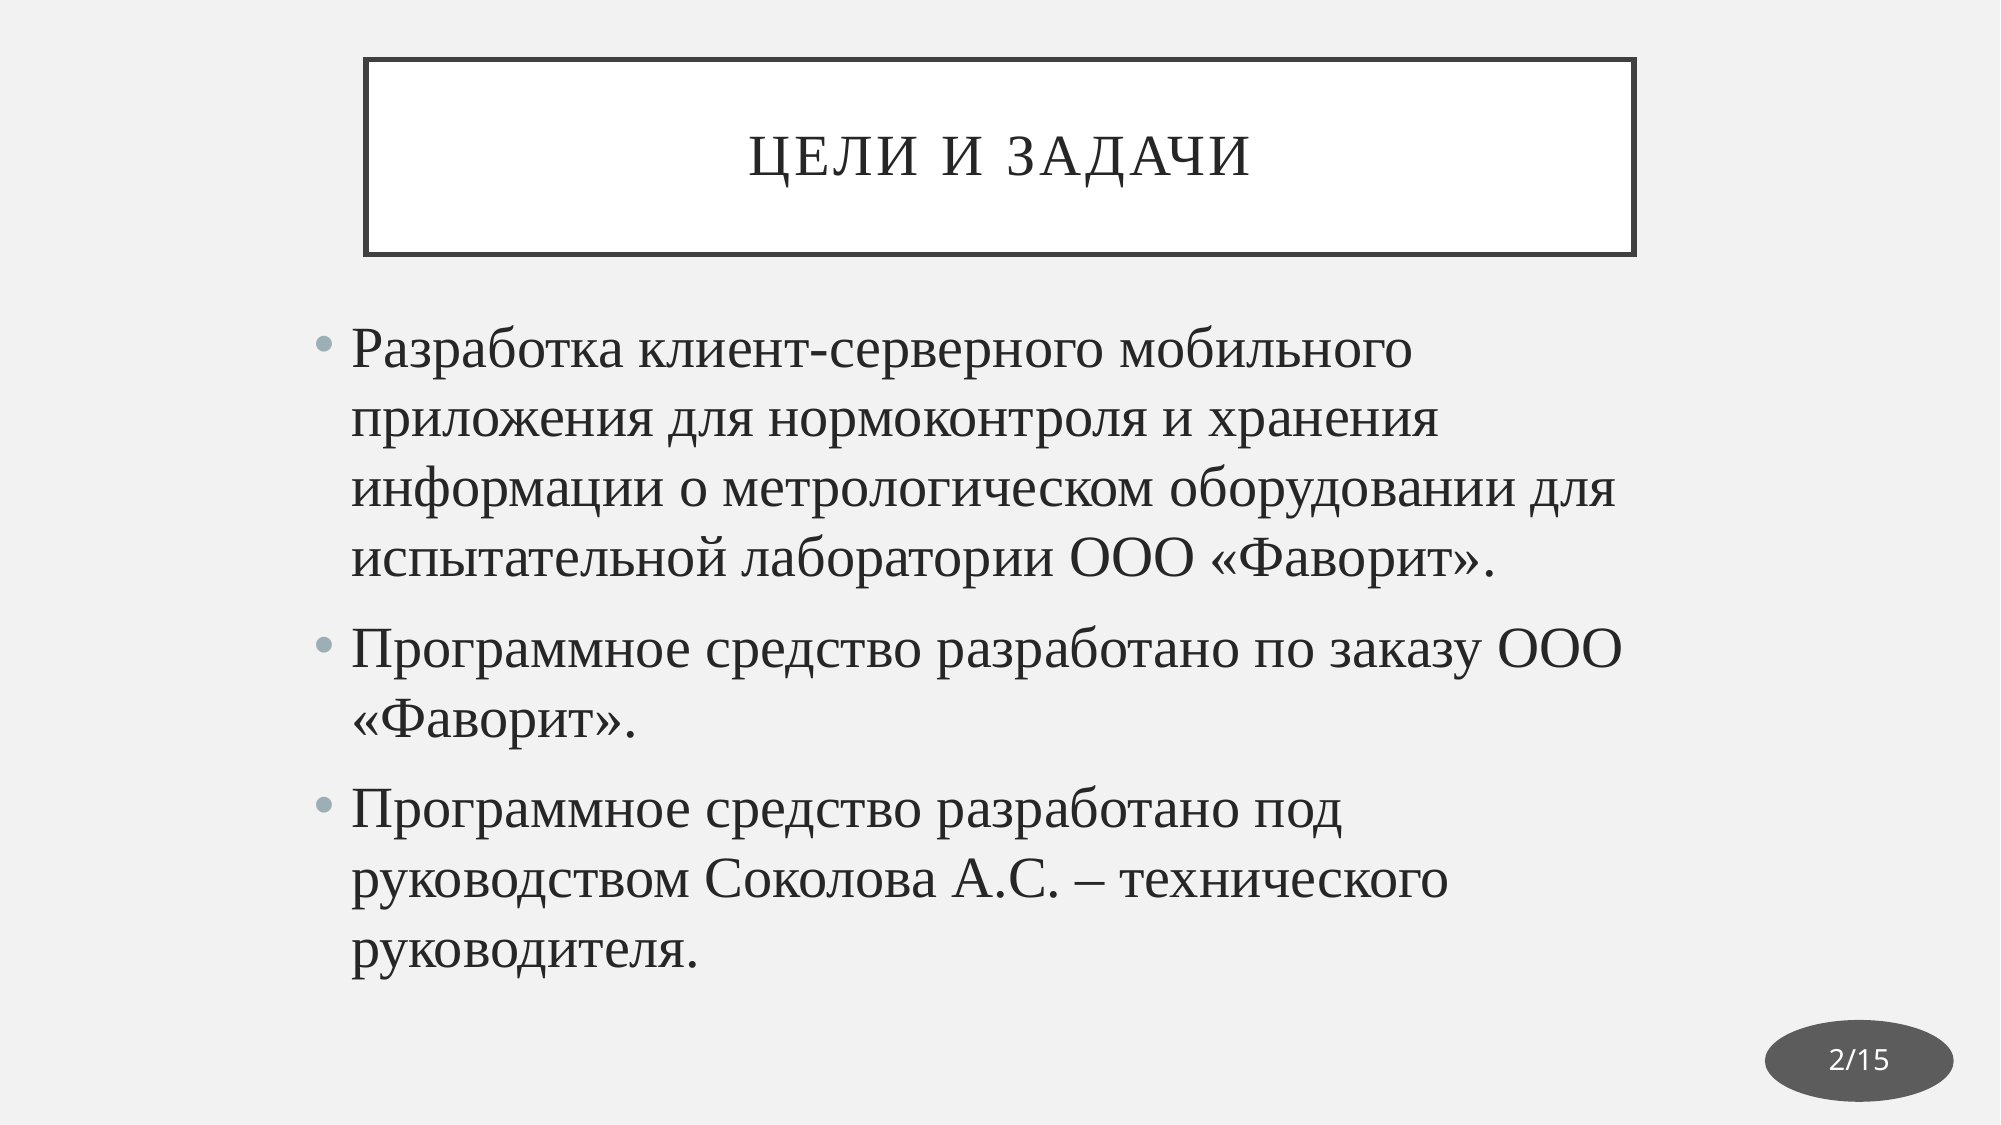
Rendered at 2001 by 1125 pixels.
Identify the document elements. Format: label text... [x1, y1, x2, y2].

slide_number 2/15 [1764, 1019, 1954, 1102]
list Разработка клиент-серверного мобильного приложения для нормоконтроля и хранения информации о метрологическом оборудовании для испытательной лаборатории ООО «Фаворит». Программное средство разработано по заказу ООО «Фаворит». Программное средство разработано под руководством Соколова А.С. – технического руководителя. [298, 301, 1702, 1085]
title Цели и задачи [363, 57, 1637, 257]
